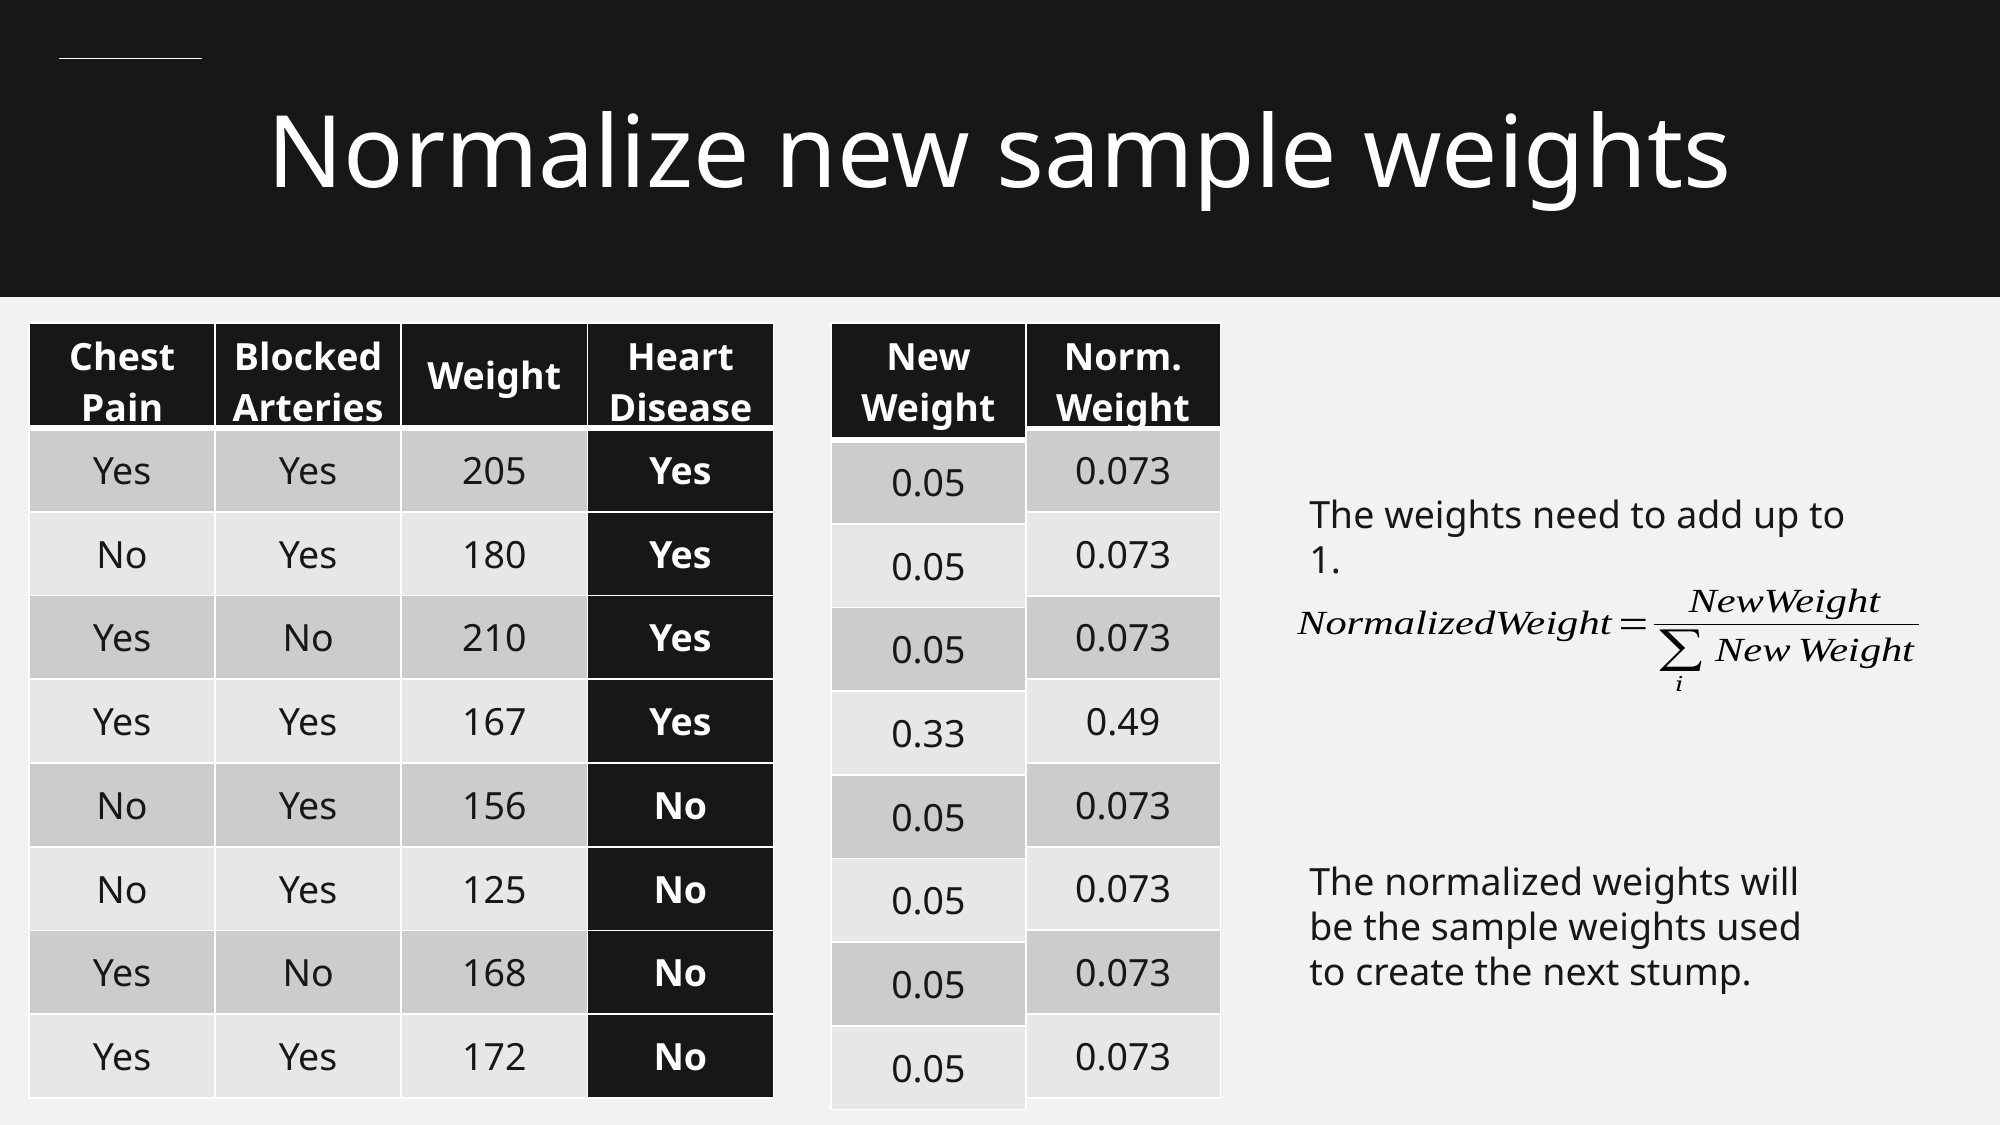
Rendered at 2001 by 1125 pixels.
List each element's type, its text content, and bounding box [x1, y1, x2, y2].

table_cell 0.05 [832, 525, 1025, 607]
table_header Norm. Weight [1027, 324, 1220, 426]
table_cell 0.05 [832, 1027, 1025, 1109]
table_cell 167 [402, 680, 587, 762]
text_box Normalize new sample weights [41, 80, 1959, 215]
table_cell 180 [402, 513, 587, 595]
table_cell No [588, 1015, 773, 1097]
table_cell Yes [588, 596, 773, 678]
table_header New Weight [832, 324, 1025, 437]
table_cell 0.05 [832, 608, 1025, 690]
table_cell 0.073 [1027, 1015, 1220, 1097]
table_cell Yes [588, 431, 773, 511]
text_box [0, 0, 2000, 297]
table_cell No [30, 848, 214, 930]
table_header Chest Pain [30, 324, 214, 425]
table_cell No [588, 764, 773, 846]
table_cell Yes [216, 431, 400, 511]
table_cell 125 [402, 848, 587, 930]
table_cell 0.05 [832, 859, 1025, 941]
table_cell 0.05 [832, 443, 1025, 523]
table_cell No [30, 764, 214, 846]
table_cell Yes [216, 764, 400, 846]
table_cell 0.073 [1027, 513, 1220, 595]
table_cell 0.05 [832, 776, 1025, 858]
text_box The normalized weights will be the sample weights used to create the next stump. [1294, 850, 1859, 1001]
table_header Blocked Arteries [216, 324, 400, 425]
table_cell 0.073 [1027, 848, 1220, 929]
table_cell Yes [216, 848, 400, 930]
table_cell Yes [216, 513, 400, 595]
table_cell Yes [30, 680, 214, 762]
table_cell 0.05 [832, 943, 1025, 1025]
table_cell 168 [402, 931, 587, 1013]
table_header Heart Disease [588, 324, 773, 425]
table_cell 156 [402, 764, 587, 846]
table_cell Yes [30, 931, 214, 1013]
table_cell Yes [216, 1015, 400, 1097]
table_cell Yes [30, 431, 214, 511]
table_cell Yes [30, 1015, 214, 1097]
table_cell 0.073 [1027, 931, 1220, 1013]
table_cell Yes [30, 596, 214, 678]
table_cell No [30, 513, 214, 595]
table_cell No [216, 596, 400, 678]
table_cell Yes [216, 680, 400, 762]
table_cell 0.33 [832, 692, 1025, 774]
table_cell Yes [588, 513, 773, 595]
table_cell No [588, 931, 773, 1013]
table_cell 0.49 [1027, 680, 1220, 762]
table_cell 205 [402, 431, 587, 511]
table_cell 0.073 [1027, 431, 1220, 511]
table_cell 0.073 [1027, 597, 1220, 678]
text_box The weights need to add up to 1. [1294, 483, 1878, 589]
table_cell 172 [402, 1015, 587, 1097]
table_cell No [588, 848, 773, 930]
table_cell No [216, 931, 400, 1013]
table_cell Yes [588, 680, 773, 762]
table_cell 210 [402, 596, 587, 678]
table_cell 0.073 [1027, 764, 1220, 846]
table_header Weight [402, 324, 587, 425]
